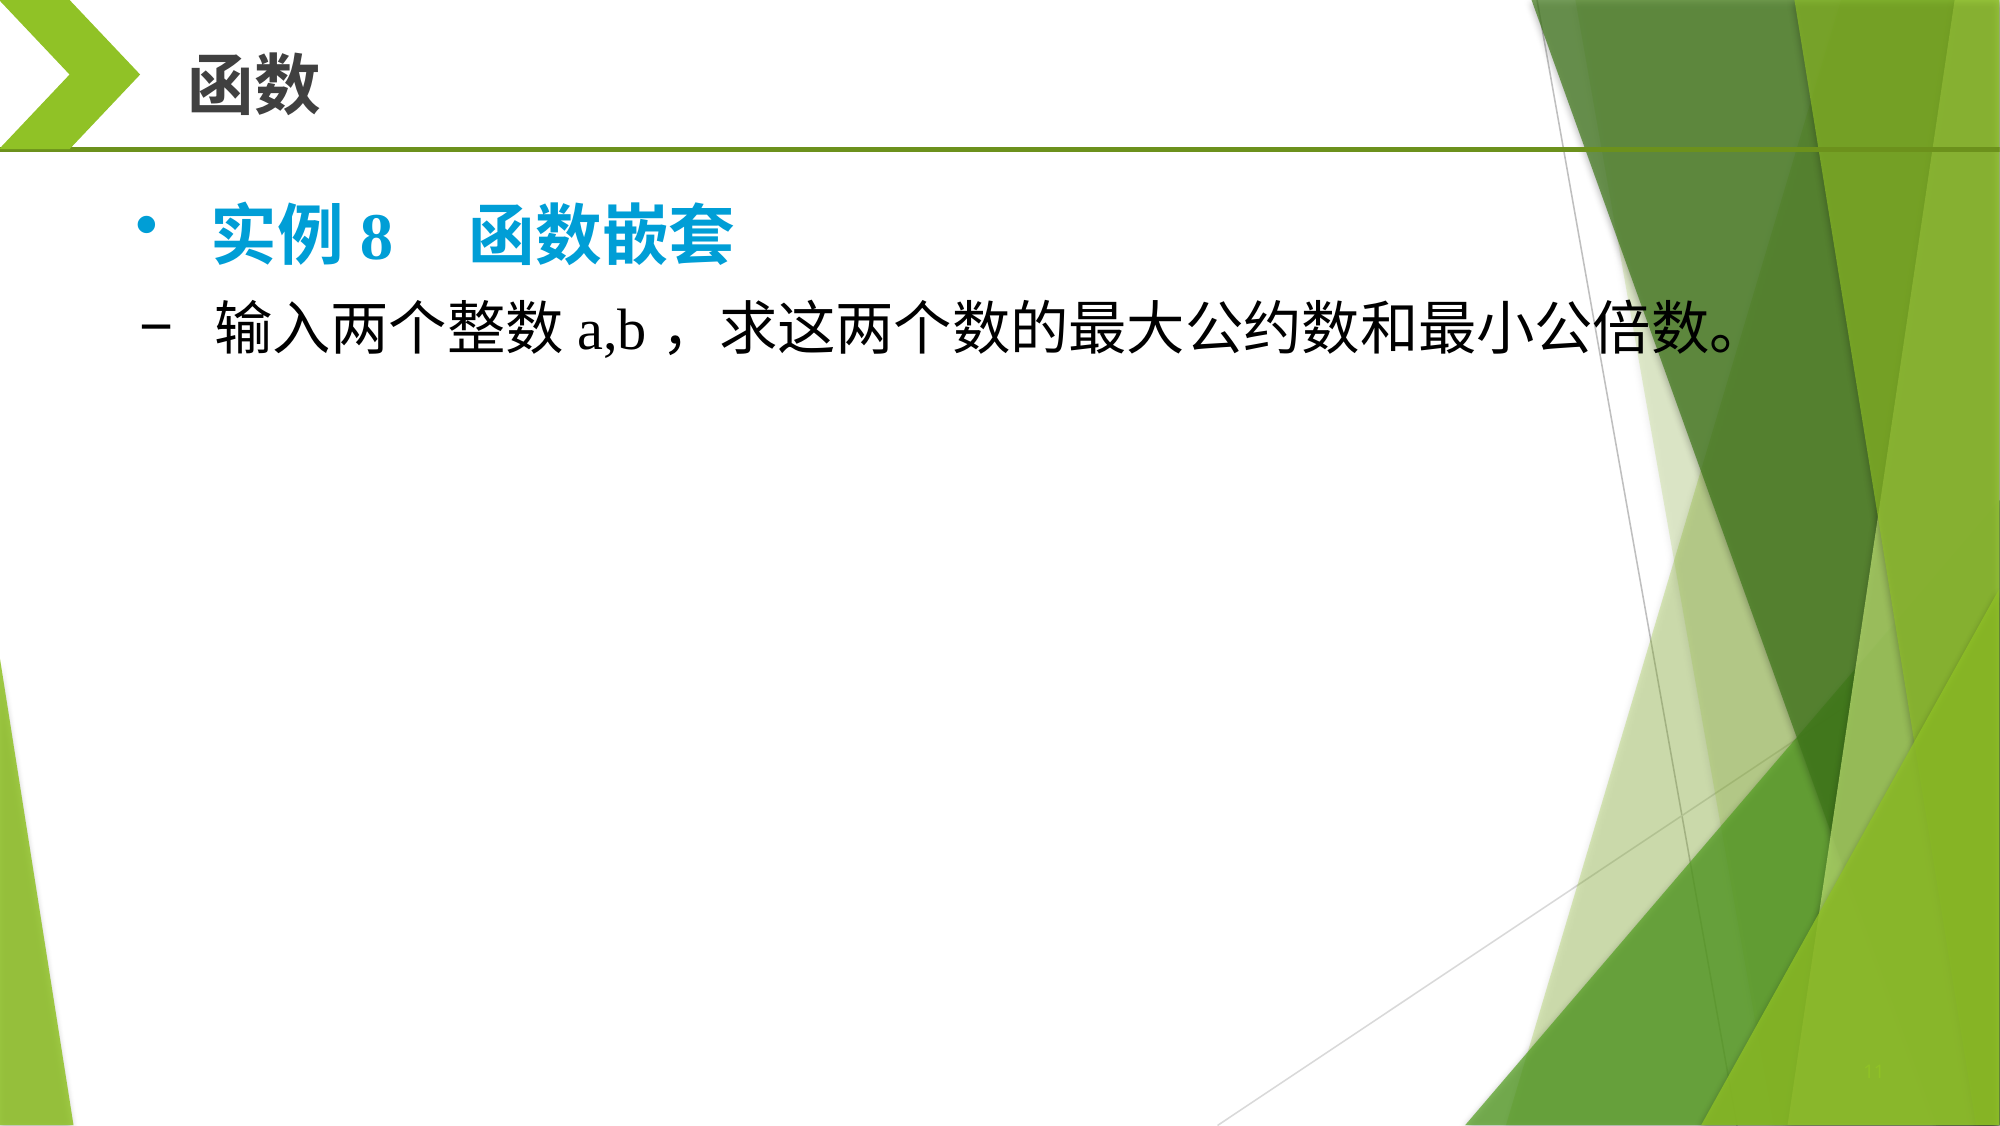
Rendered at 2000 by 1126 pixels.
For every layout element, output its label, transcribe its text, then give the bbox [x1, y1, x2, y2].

text_box 函数 [173, 35, 823, 131]
slide_number 11 [1433, 1042, 1900, 1103]
text_box 函数嵌套 [454, 161, 751, 280]
text_box [0, 0, 142, 148]
text_box 实例8 [120, 161, 409, 280]
text_box 输入两个整数a,b，求这两个数的最大公约数和最小公倍数。 [124, 248, 1945, 369]
